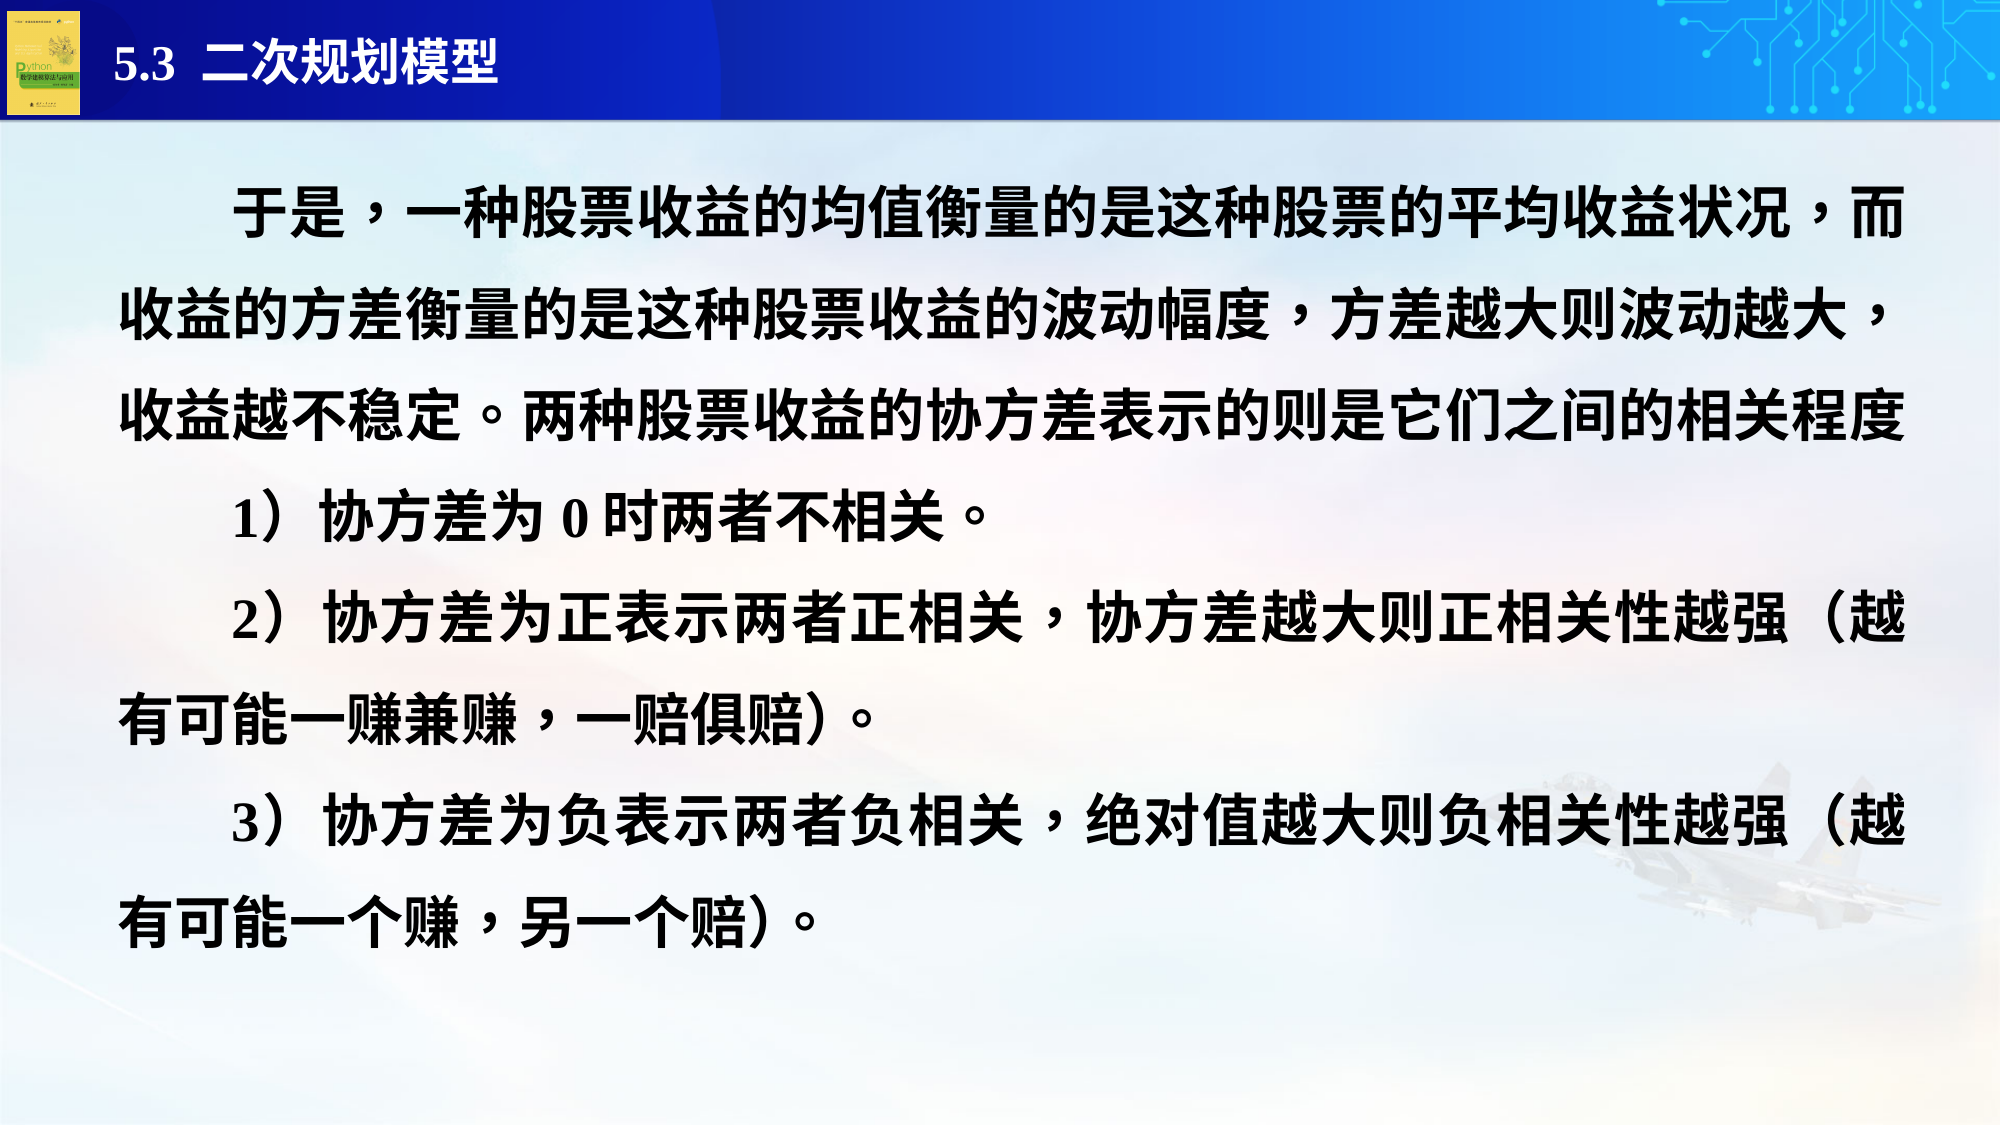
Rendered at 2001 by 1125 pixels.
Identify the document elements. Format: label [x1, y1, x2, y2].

picture [0, 0, 2000, 1125]
text_box [117, 171, 1907, 1053]
